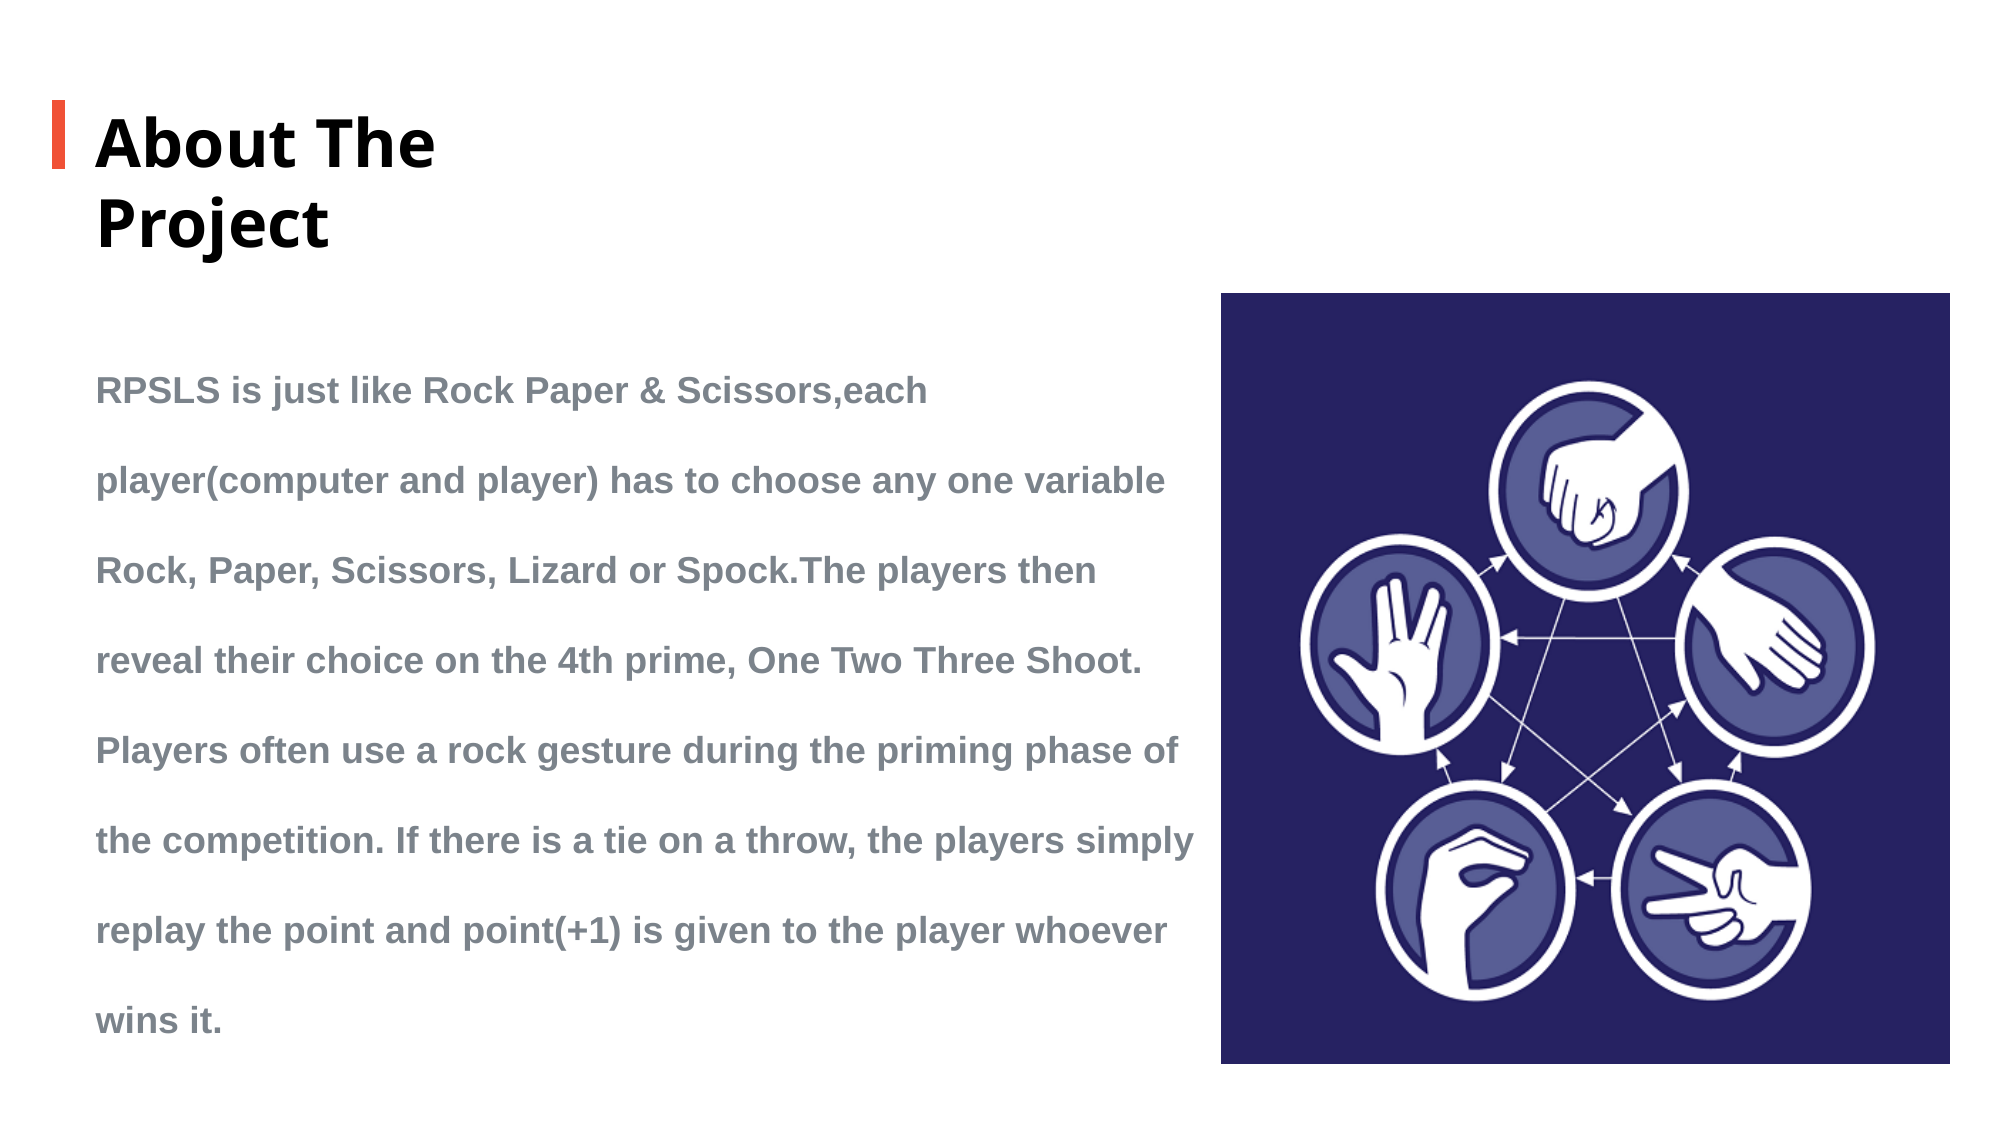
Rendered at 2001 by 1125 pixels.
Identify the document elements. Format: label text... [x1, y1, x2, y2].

text_box RPSLS is just like Rock Paper & Scissors,each player(computer and player) has to choose any one variable Rock, Paper, Scissors, Lizard or Spock.The players then reveal their choice on the 4th prime, One Two Three Shoot. Players often use a rock gesture during the priming phase of the competition. If there is a tie on a throw, the players simply replay the point and point(+1) is given to the player whoever wins it. [80, 313, 1216, 1044]
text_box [50, 93, 701, 190]
picture [1221, 293, 1950, 1065]
